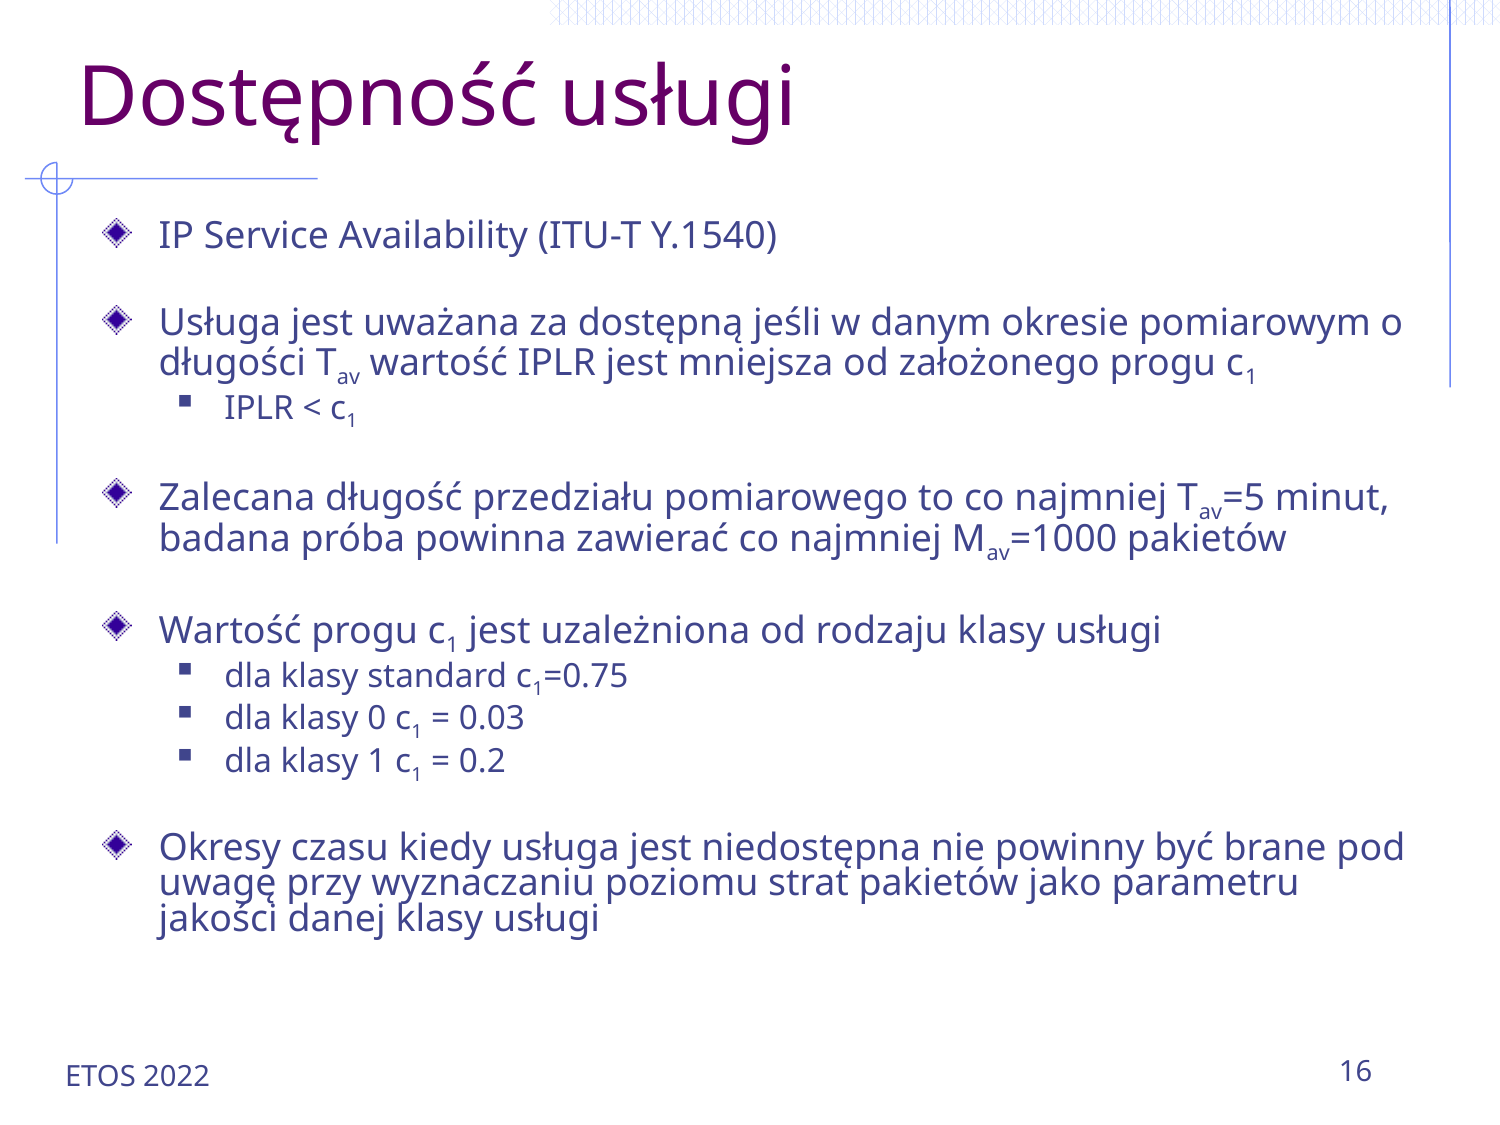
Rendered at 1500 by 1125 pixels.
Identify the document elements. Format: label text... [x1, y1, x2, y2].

picture [102, 478, 132, 508]
list IP Service Availability (ITU-T Y.1540) Usługa jest uważana za dostępną jeśli w danym okresie pomiarowym o długości Tav wartość IPLR jest mniejsza od założonego progu c1 IPLR < c1 Zalecana długość przedziału pomiarowego to co najmniej Tav=5 minut, badana próba powinna zawierać co najmniej Mav=1000 pakietów Wartość progu c1 jest uzależniona od rodzaju klasy usługi dla klasy standard c1=0.75 dla klasy 0 c1 = 0.03 dla klasy 1 c1 = 0.2 Okresy czasu kiedy usługa jest niedostępna nie powinny być brane pod uwagę przy wyznaczaniu poziomu strat pakietów jako parametru jakości danej klasy usługi [87, 212, 1424, 1012]
picture [102, 830, 132, 860]
title Dostępność usługi [62, 37, 1425, 150]
picture [102, 305, 132, 335]
slide_number 16 [1074, 1025, 1388, 1100]
slide_number ETOS 2022 [50, 1025, 363, 1100]
picture [102, 218, 132, 248]
picture [102, 611, 132, 641]
